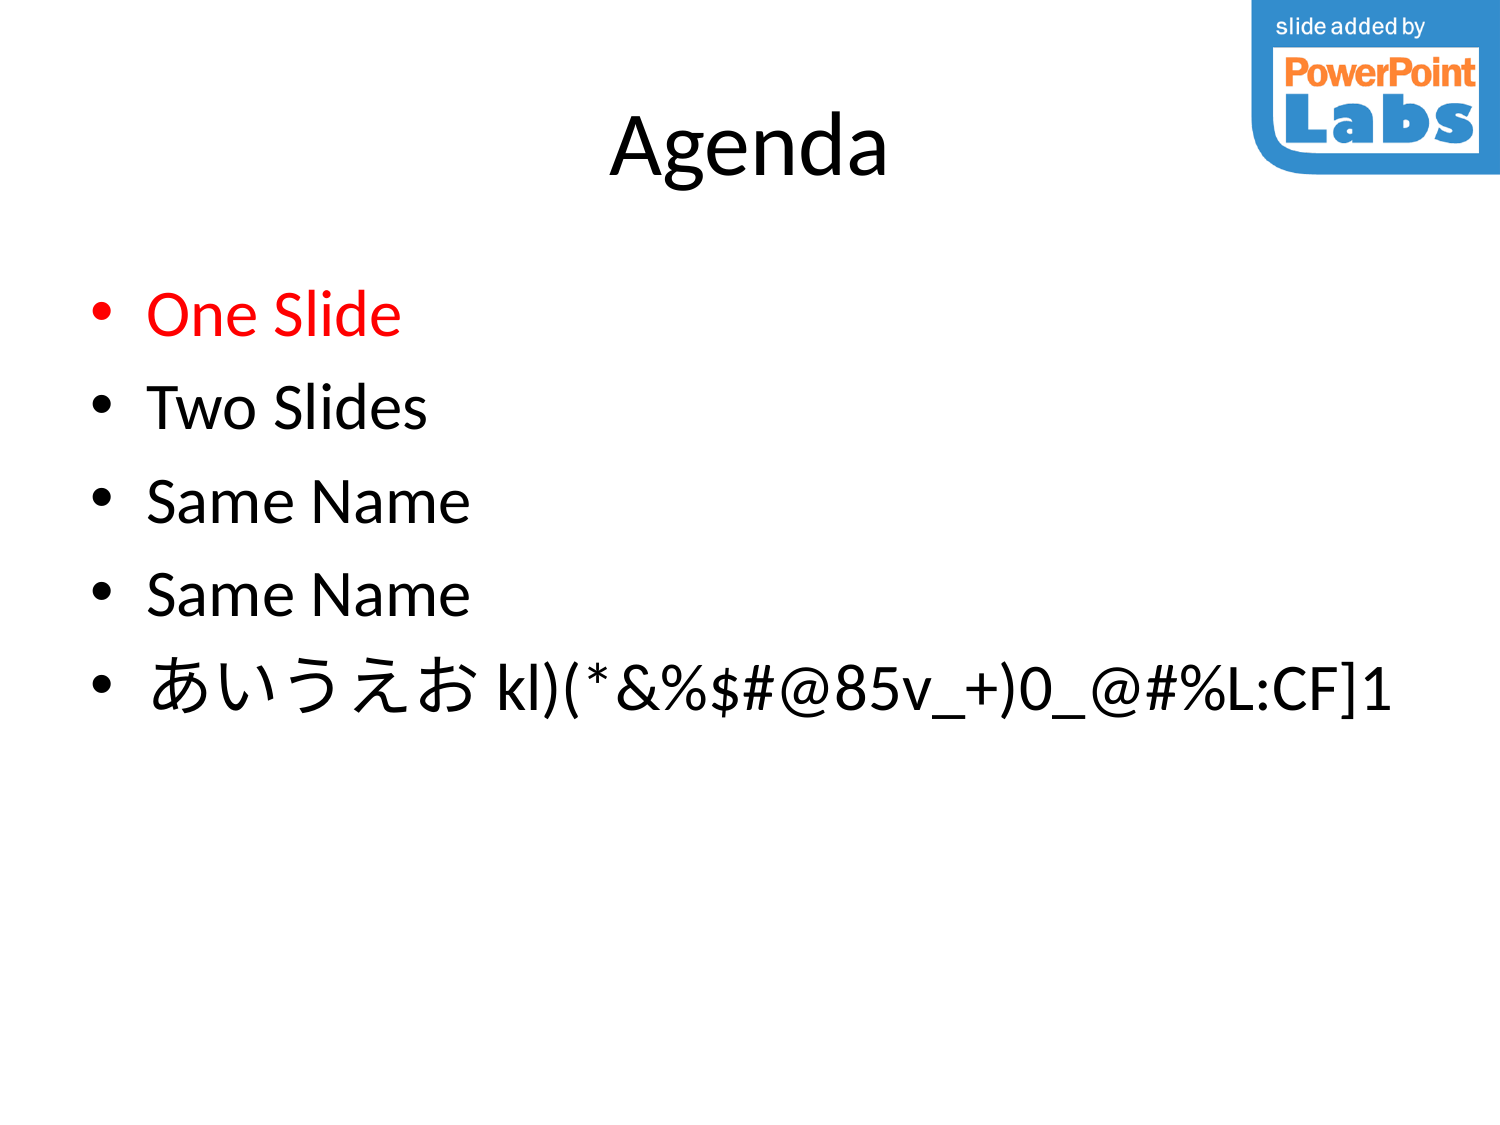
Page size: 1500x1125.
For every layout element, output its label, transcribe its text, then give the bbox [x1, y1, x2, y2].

picture [1249, 0, 1500, 176]
text_box One Slide Two Slides Same Name Same Name あいうえおkl)(*&%$#@85v_+)0_@#%L:CF]1 [74, 262, 1425, 1005]
text_box Agenda [74, 45, 1425, 233]
